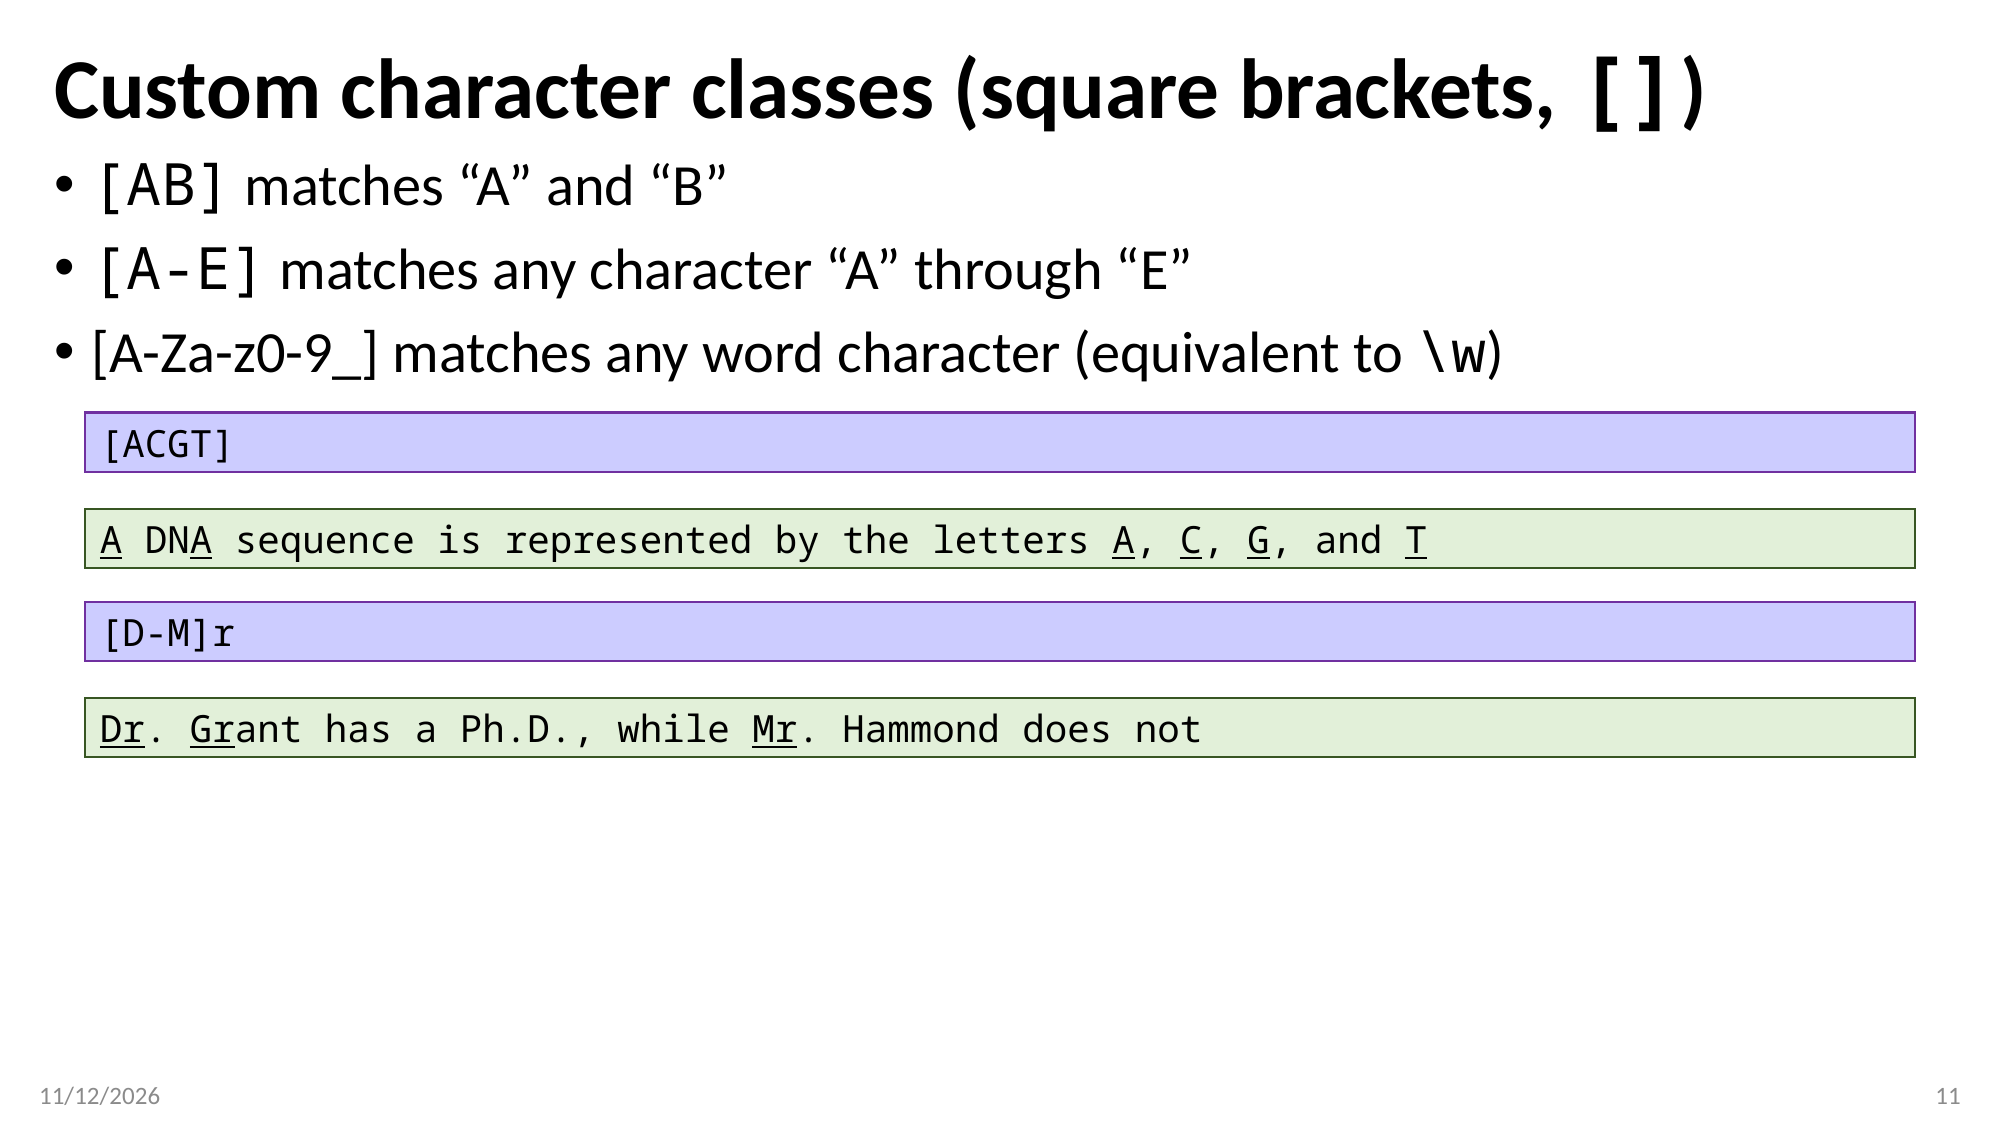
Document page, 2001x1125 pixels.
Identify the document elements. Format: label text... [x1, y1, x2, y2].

text_box Dr. Grant has a Ph.D., while Mr. Hammond does not [84, 697, 1916, 758]
text_box [D-M]r [84, 601, 1916, 662]
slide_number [39, 1064, 490, 1125]
slide_number 11 [1510, 1064, 1961, 1125]
title Custom character classes (square brackets, []) [39, 37, 1961, 145]
text_box [ACGT] [84, 411, 1916, 473]
text_box A DNA sequence is represented by the letters A, C, G, and T [84, 508, 1916, 569]
list [AB] matches “A” and “B” [A-E] matches any character “A” through “E” [A-Za-z0-9_] matches any word character (equivalent to \w) [39, 147, 1961, 203]
